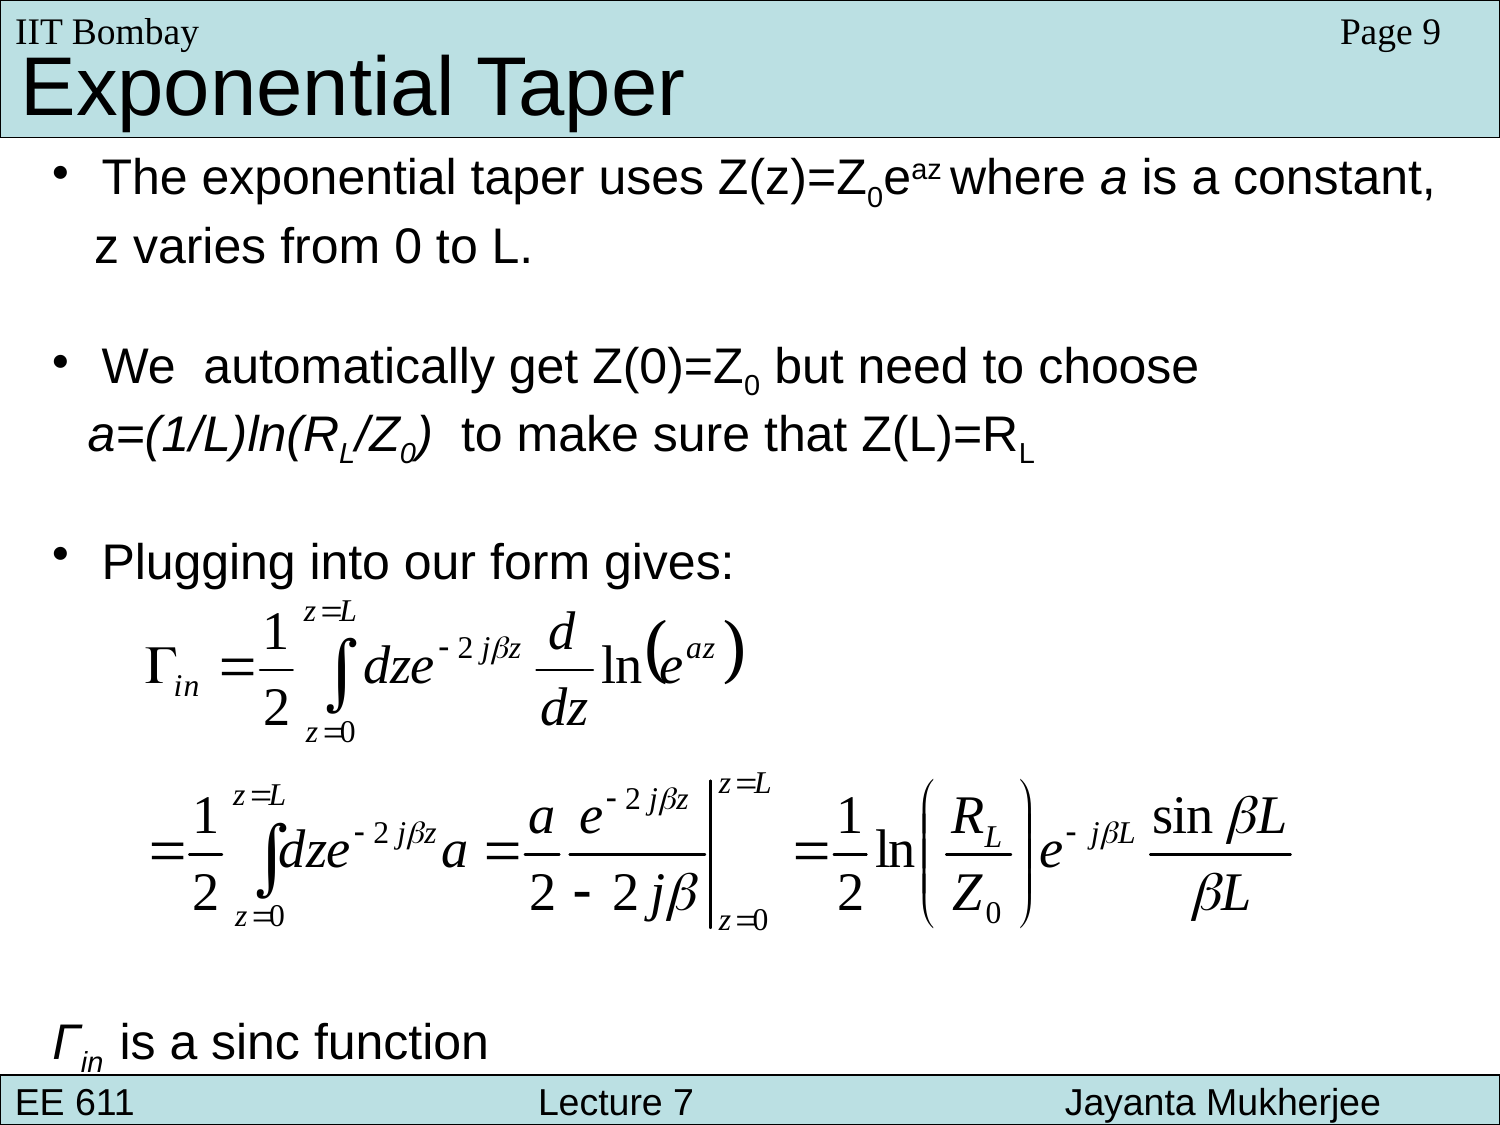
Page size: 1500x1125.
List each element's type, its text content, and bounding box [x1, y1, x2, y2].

text_box Page 9 [1325, 0, 1457, 60]
text_box The exponential taper uses Z(z)=Z0eaz where a is a constant, z varies from 0 to L. We automatically get Z(0)=Z0 but need to choose a=(1/L)ln(RL/Z0) to make sure that Z(L)=RL Plugging into our form gives: Γin is a sinc function [37, 137, 1500, 1074]
text_box [0, 60, 5, 138]
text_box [137, 587, 1301, 941]
text_box Exponential Taper [5, 24, 701, 140]
text_box [215, 0, 1500, 137]
text_box EE 611 Lecture 7 Jayanta Mukherjee [0, 1074, 1500, 1125]
text_box IIT Bombay [0, 0, 215, 60]
